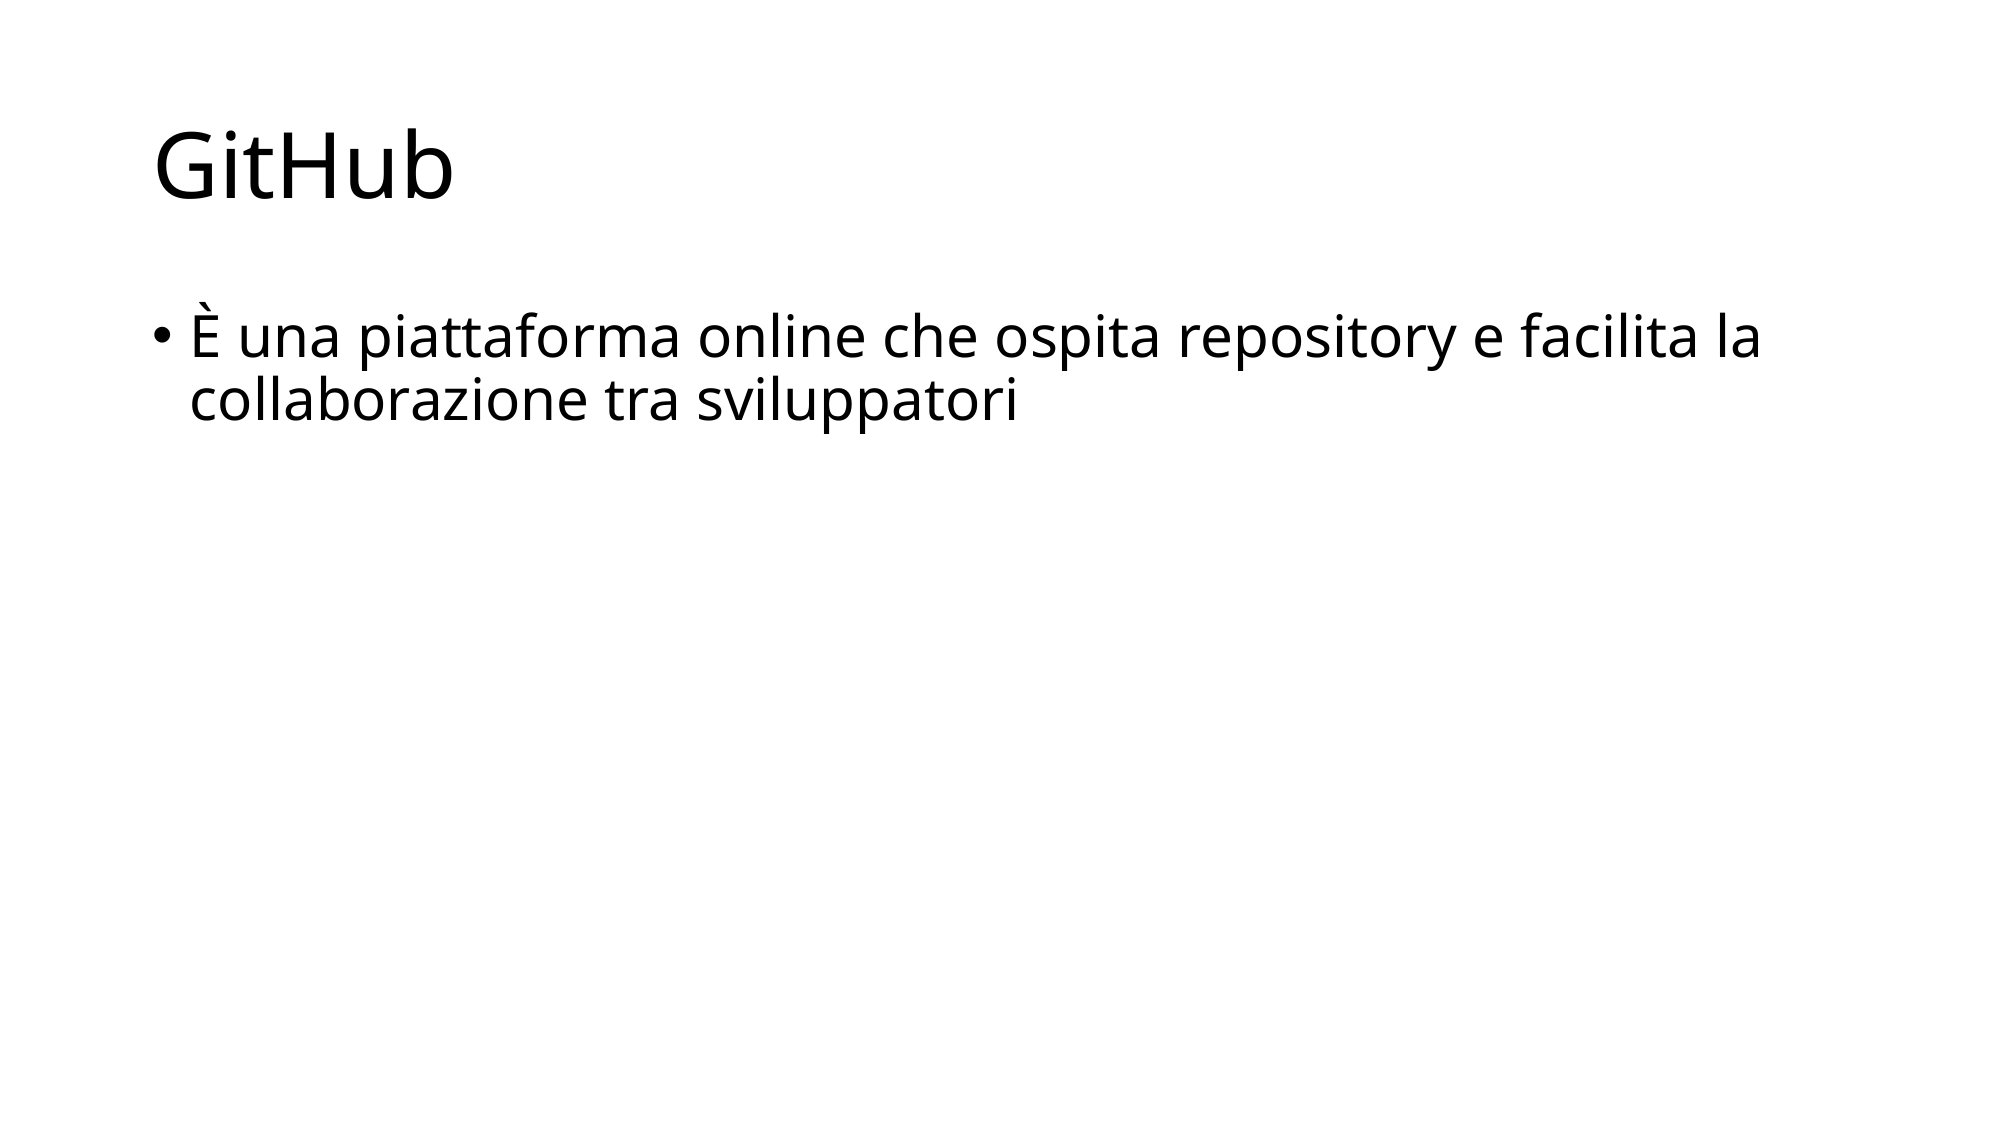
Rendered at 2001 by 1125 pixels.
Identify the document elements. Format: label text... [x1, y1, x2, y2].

title GitHub [137, 59, 1863, 278]
list È una piattaforma online che ospita repository e facilita la collaborazione tra sviluppatori [137, 299, 1863, 1014]
